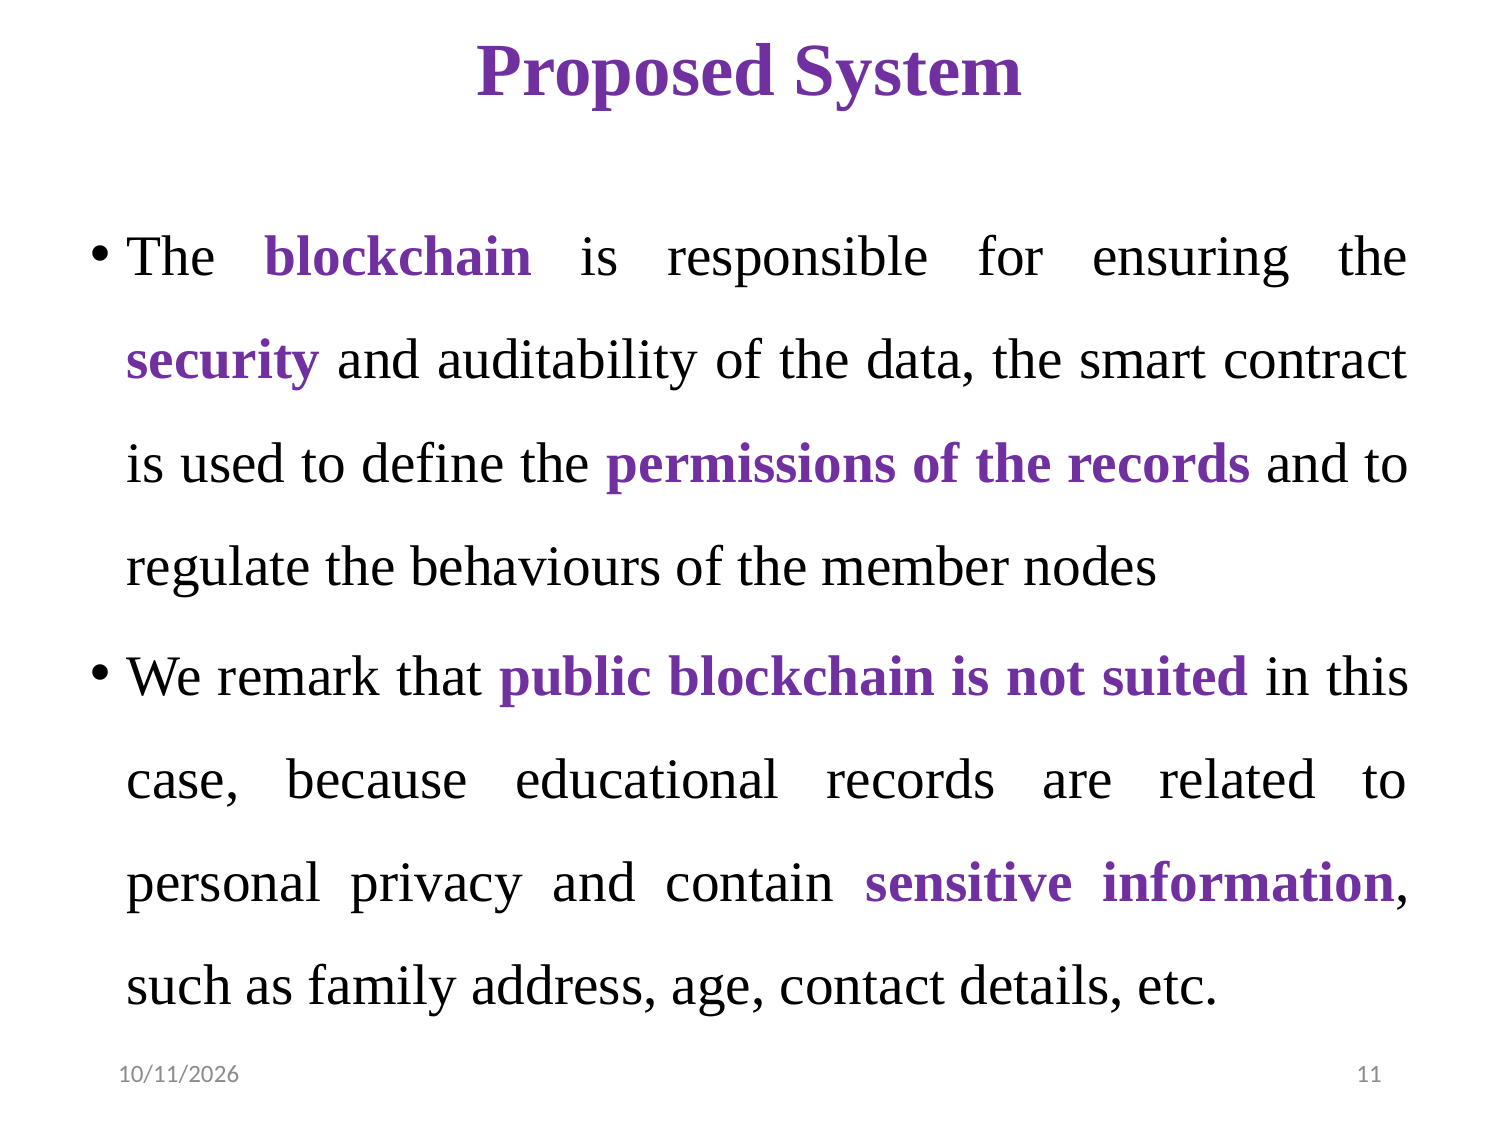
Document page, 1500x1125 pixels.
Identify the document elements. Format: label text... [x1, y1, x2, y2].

list The blockchain is responsible for ensuring the security and auditability of the data, the smart contract is used to define the permissions of the records and to regulate the behaviours of the member nodes We remark that public blockchain is not suited in this case, because educational records are related to personal privacy and contain sensitive information, such as family address, age, contact details, etc. [75, 176, 1425, 1073]
slide_number 11 [1059, 1073, 1397, 1103]
title Proposed System [103, 27, 1397, 115]
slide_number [103, 1073, 441, 1103]
